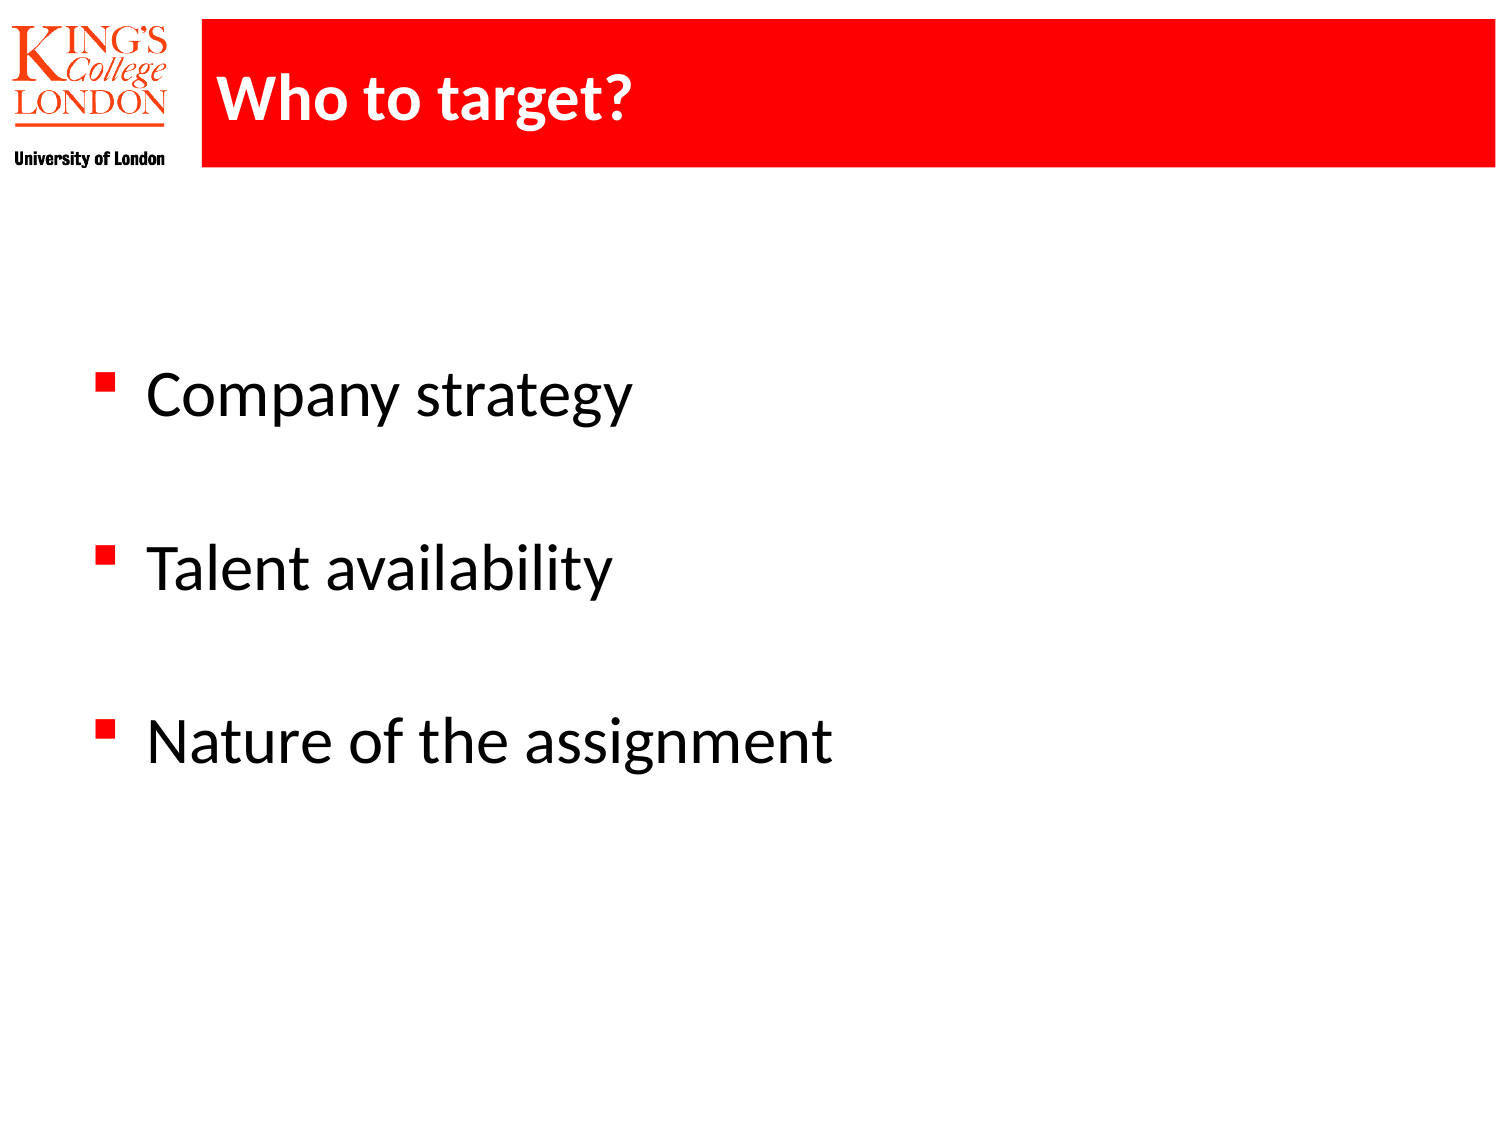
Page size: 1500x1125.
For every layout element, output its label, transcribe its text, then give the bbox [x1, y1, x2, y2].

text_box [12, 18, 1496, 168]
list Company strategy Talent availability Nature of the assignment [75, 262, 1425, 1005]
